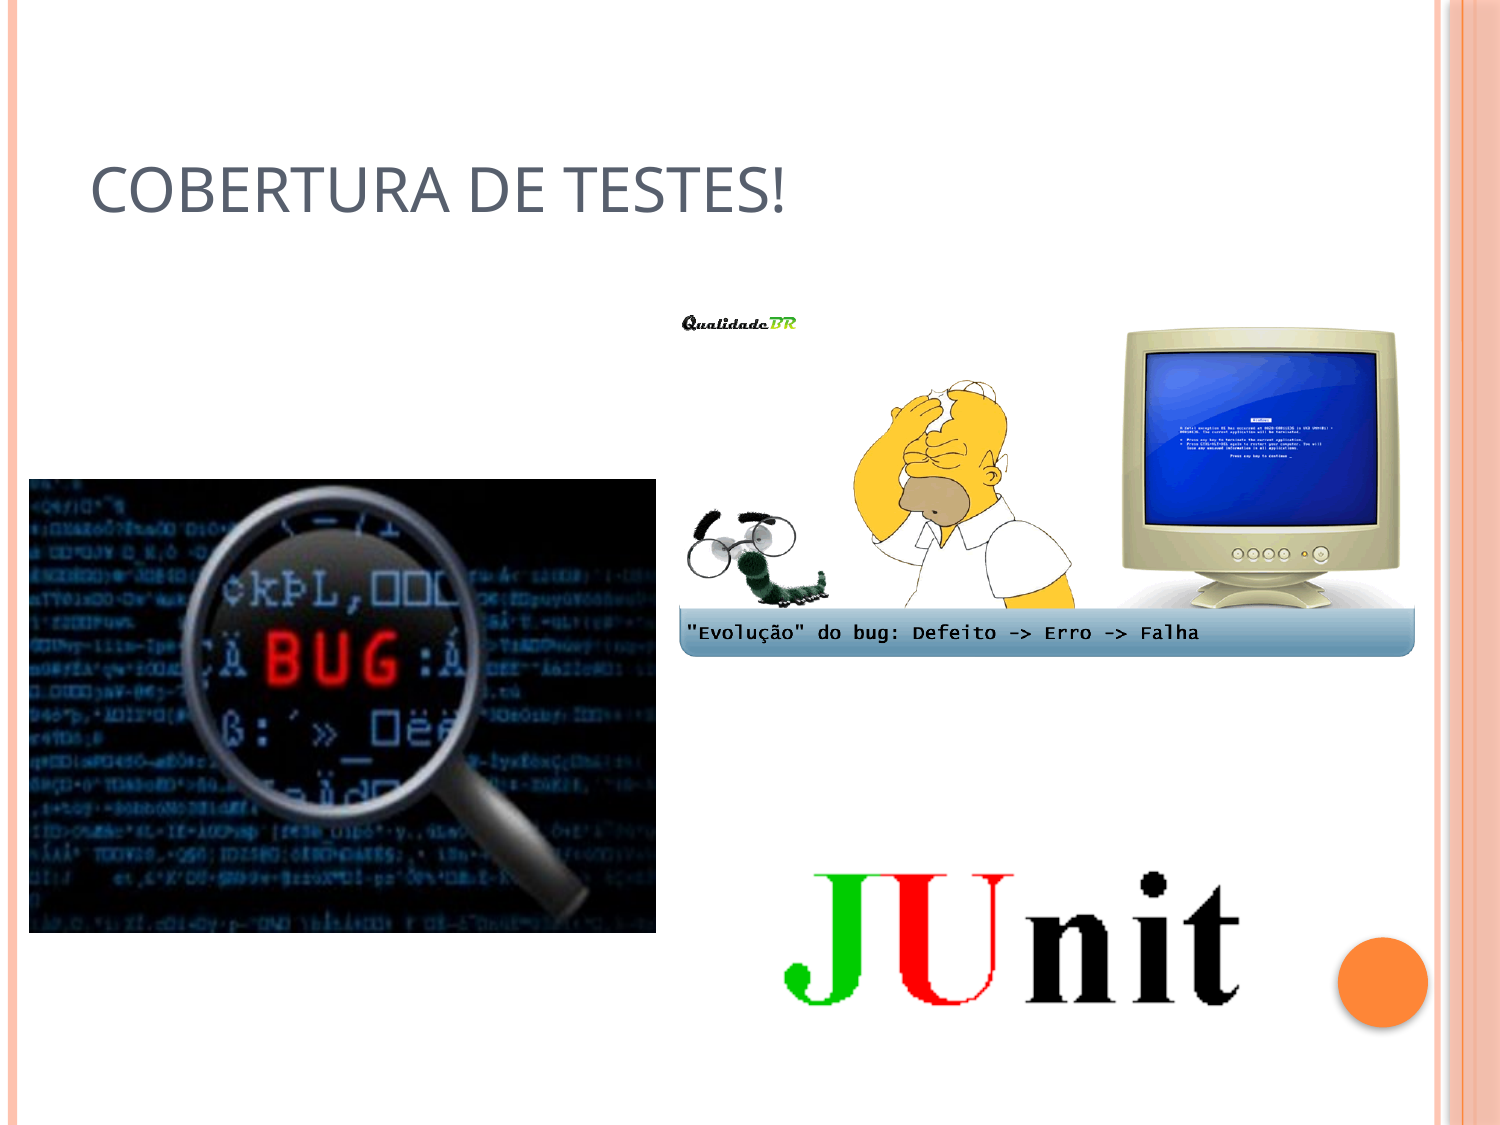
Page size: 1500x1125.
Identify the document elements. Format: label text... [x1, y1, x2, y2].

picture [28, 479, 656, 934]
picture [678, 313, 1416, 658]
title Cobertura de testes! [75, 45, 1300, 233]
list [749, 845, 1276, 1040]
